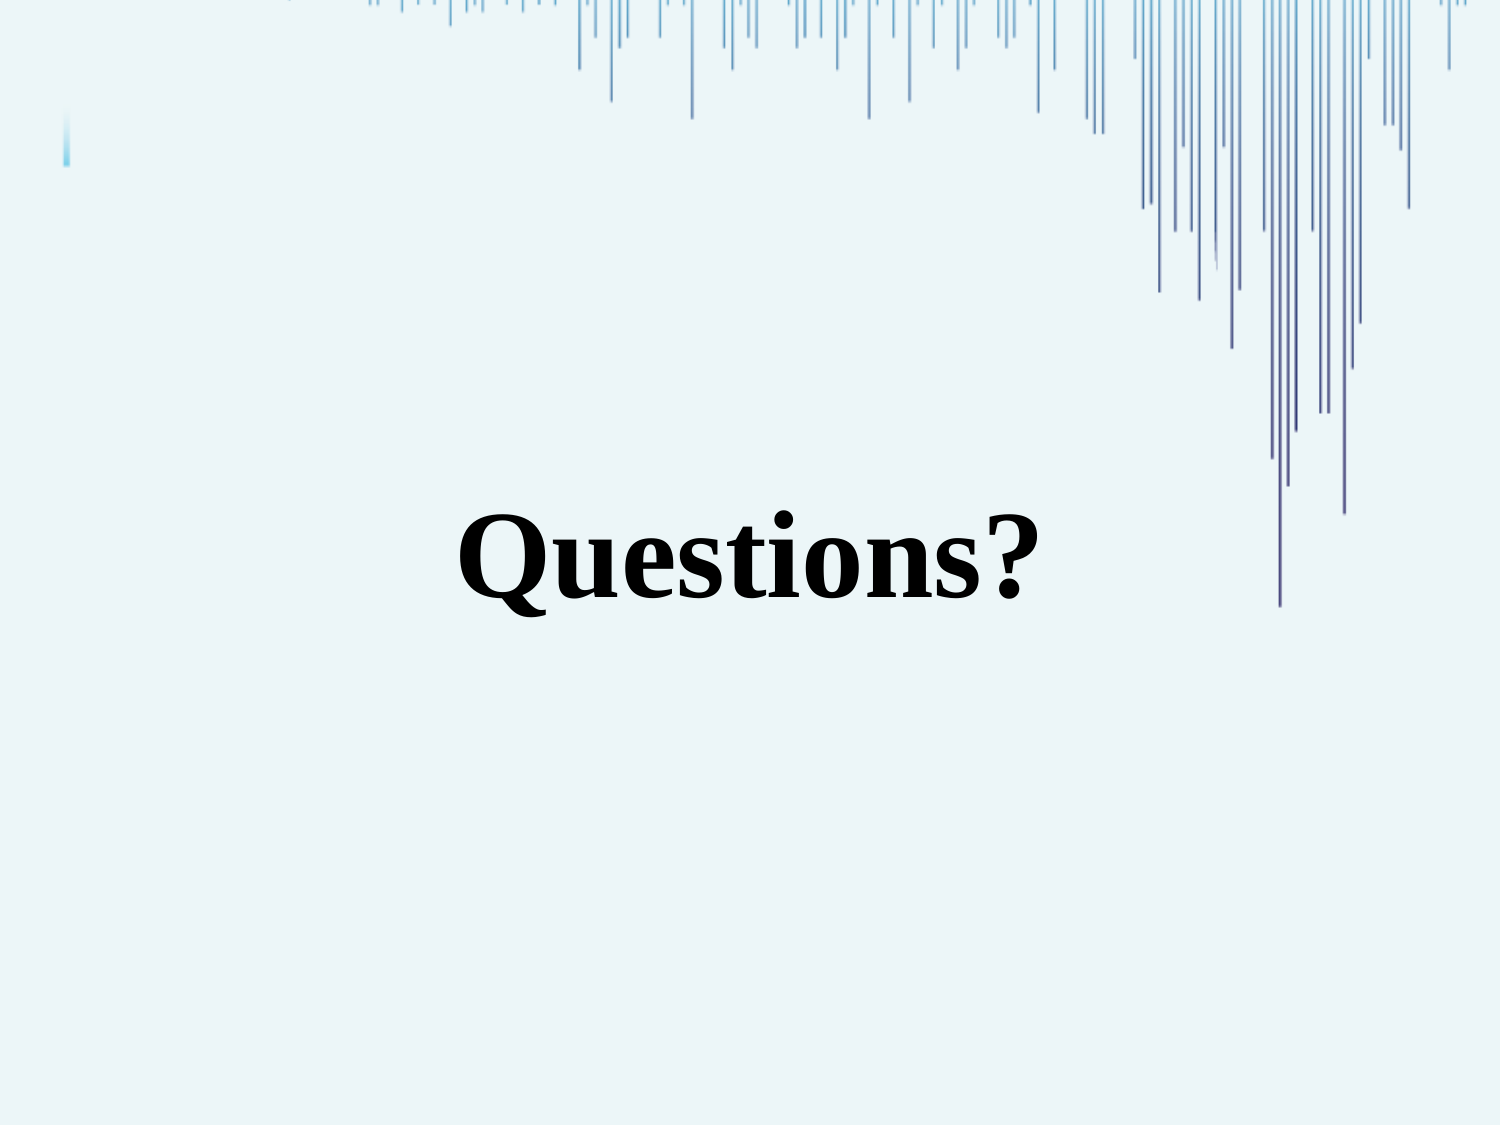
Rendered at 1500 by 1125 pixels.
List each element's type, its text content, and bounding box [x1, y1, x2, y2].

picture [0, 0, 1500, 1125]
title Questions? [103, 243, 1397, 871]
